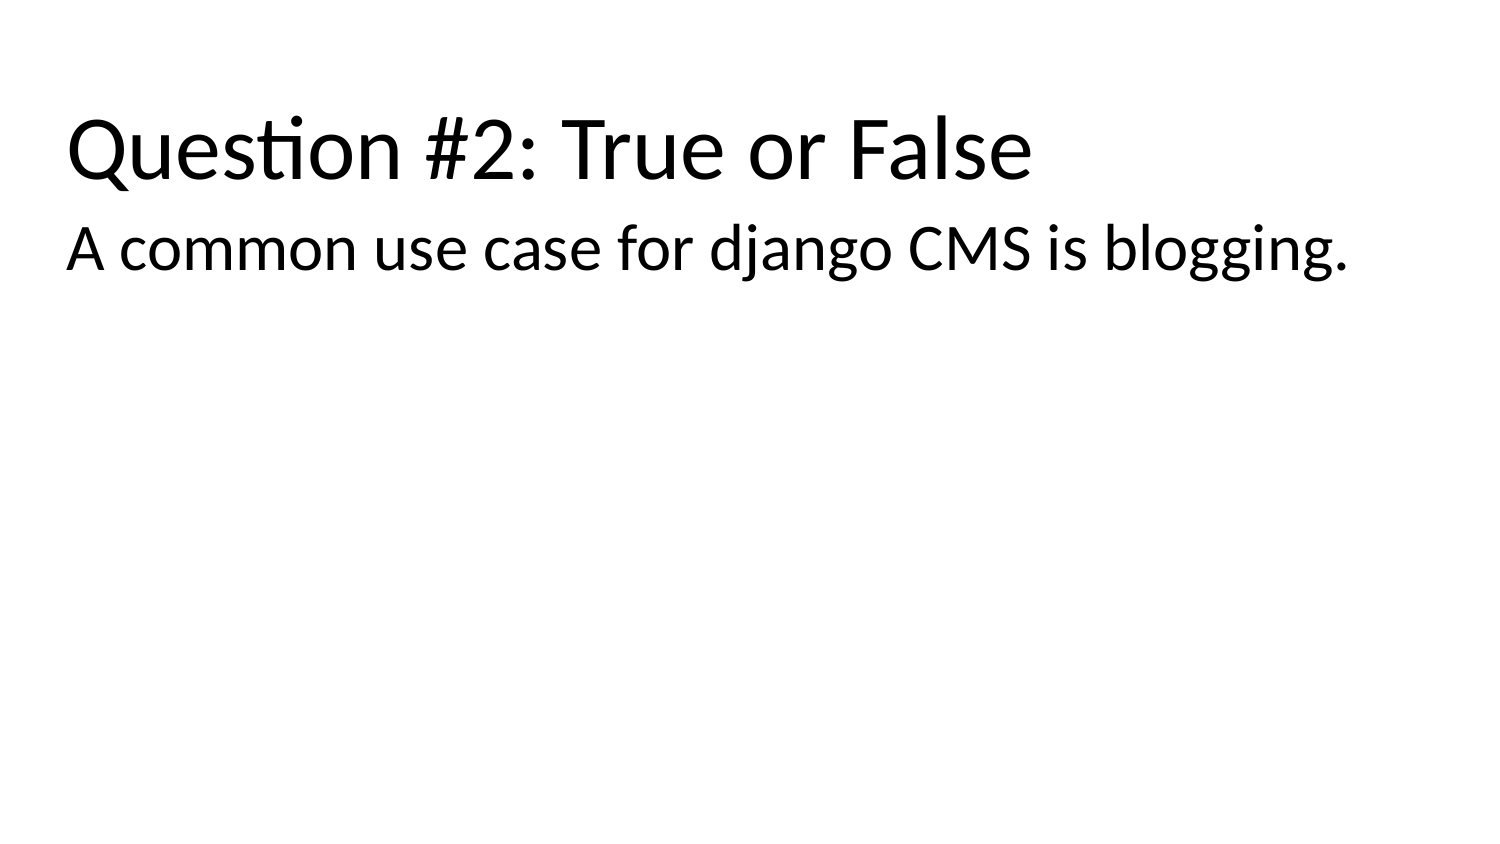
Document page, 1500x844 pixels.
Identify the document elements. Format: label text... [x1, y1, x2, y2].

title Question #2: True or False [51, 72, 1449, 167]
list A common use case for django CMS is blogging. [51, 189, 1449, 750]
